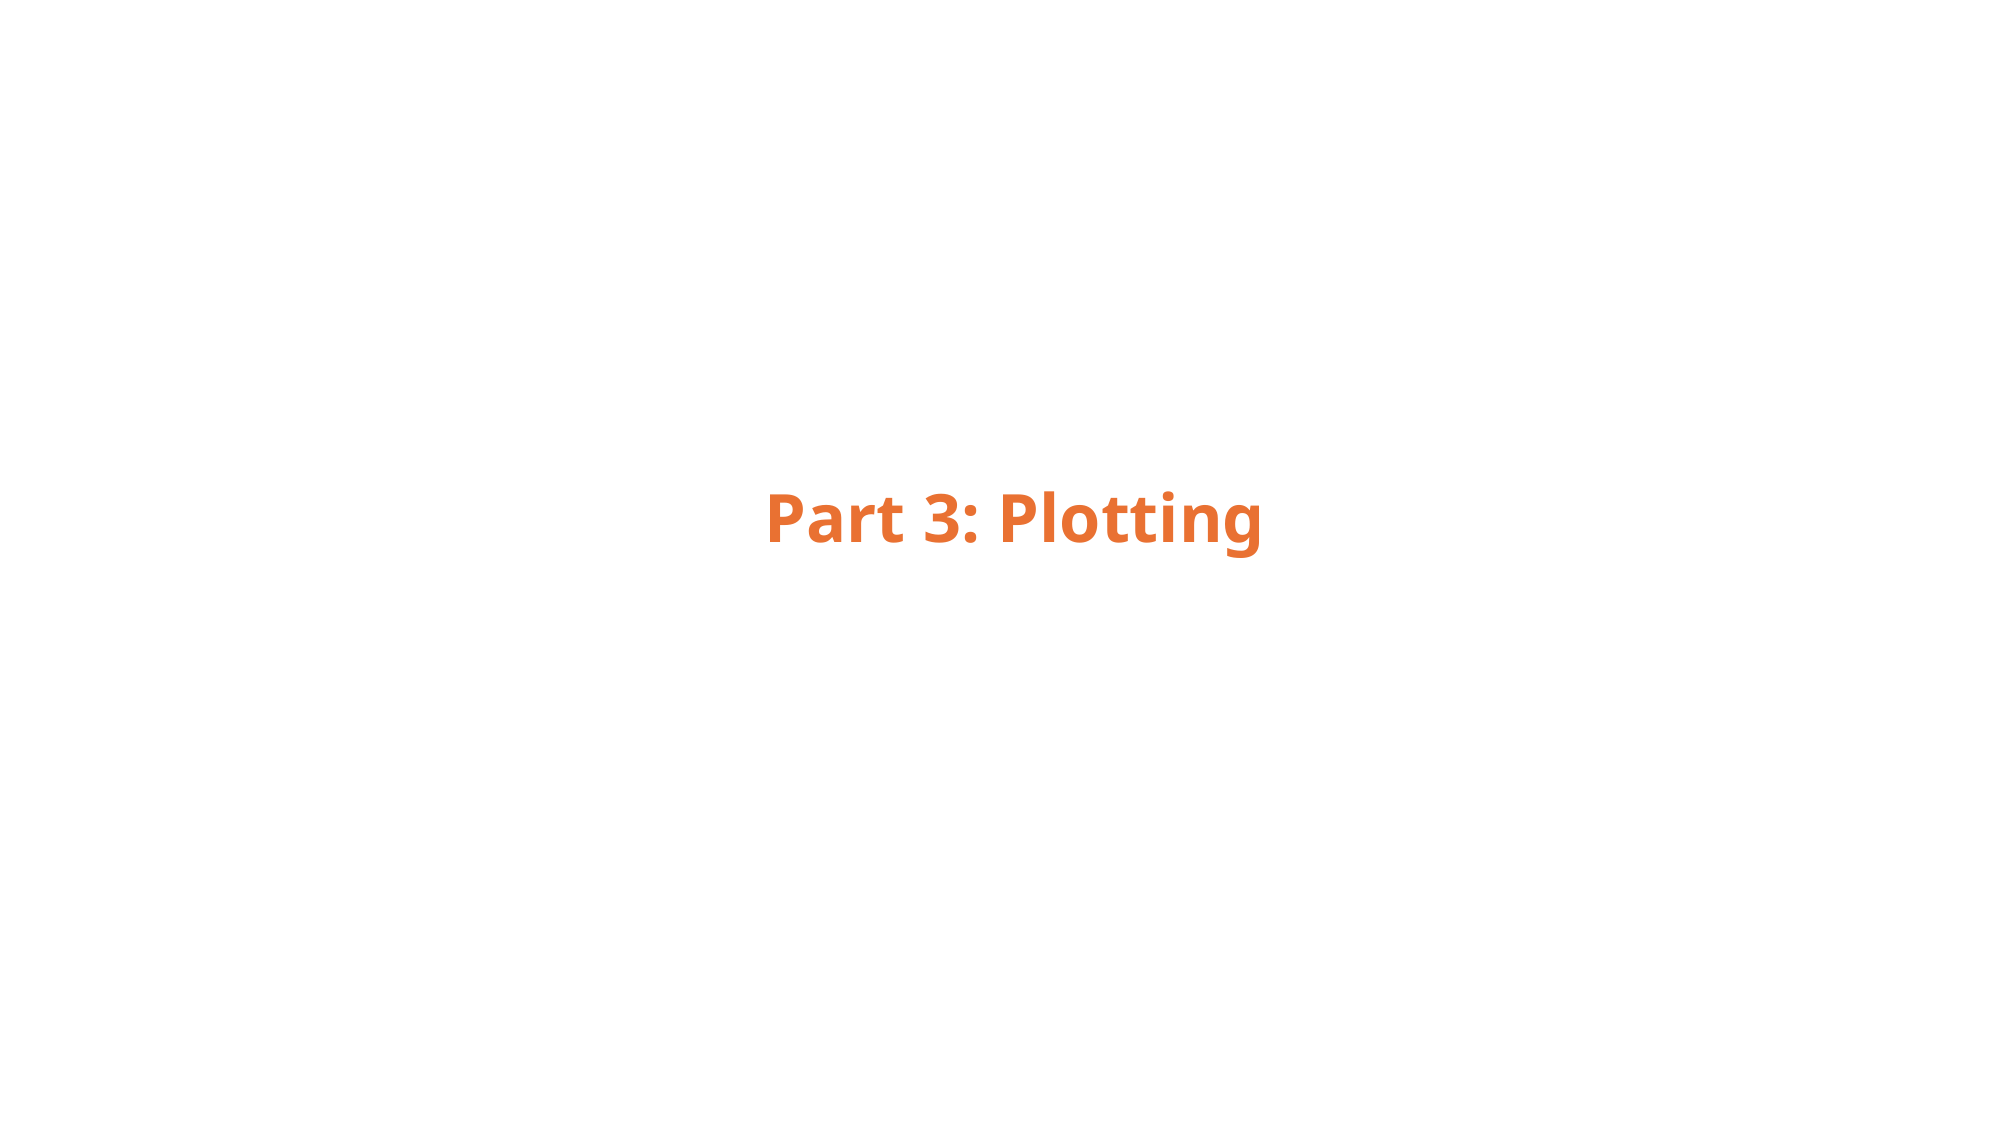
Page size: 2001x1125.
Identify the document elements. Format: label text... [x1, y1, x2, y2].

list Part 3: Plotting [152, 135, 1878, 850]
